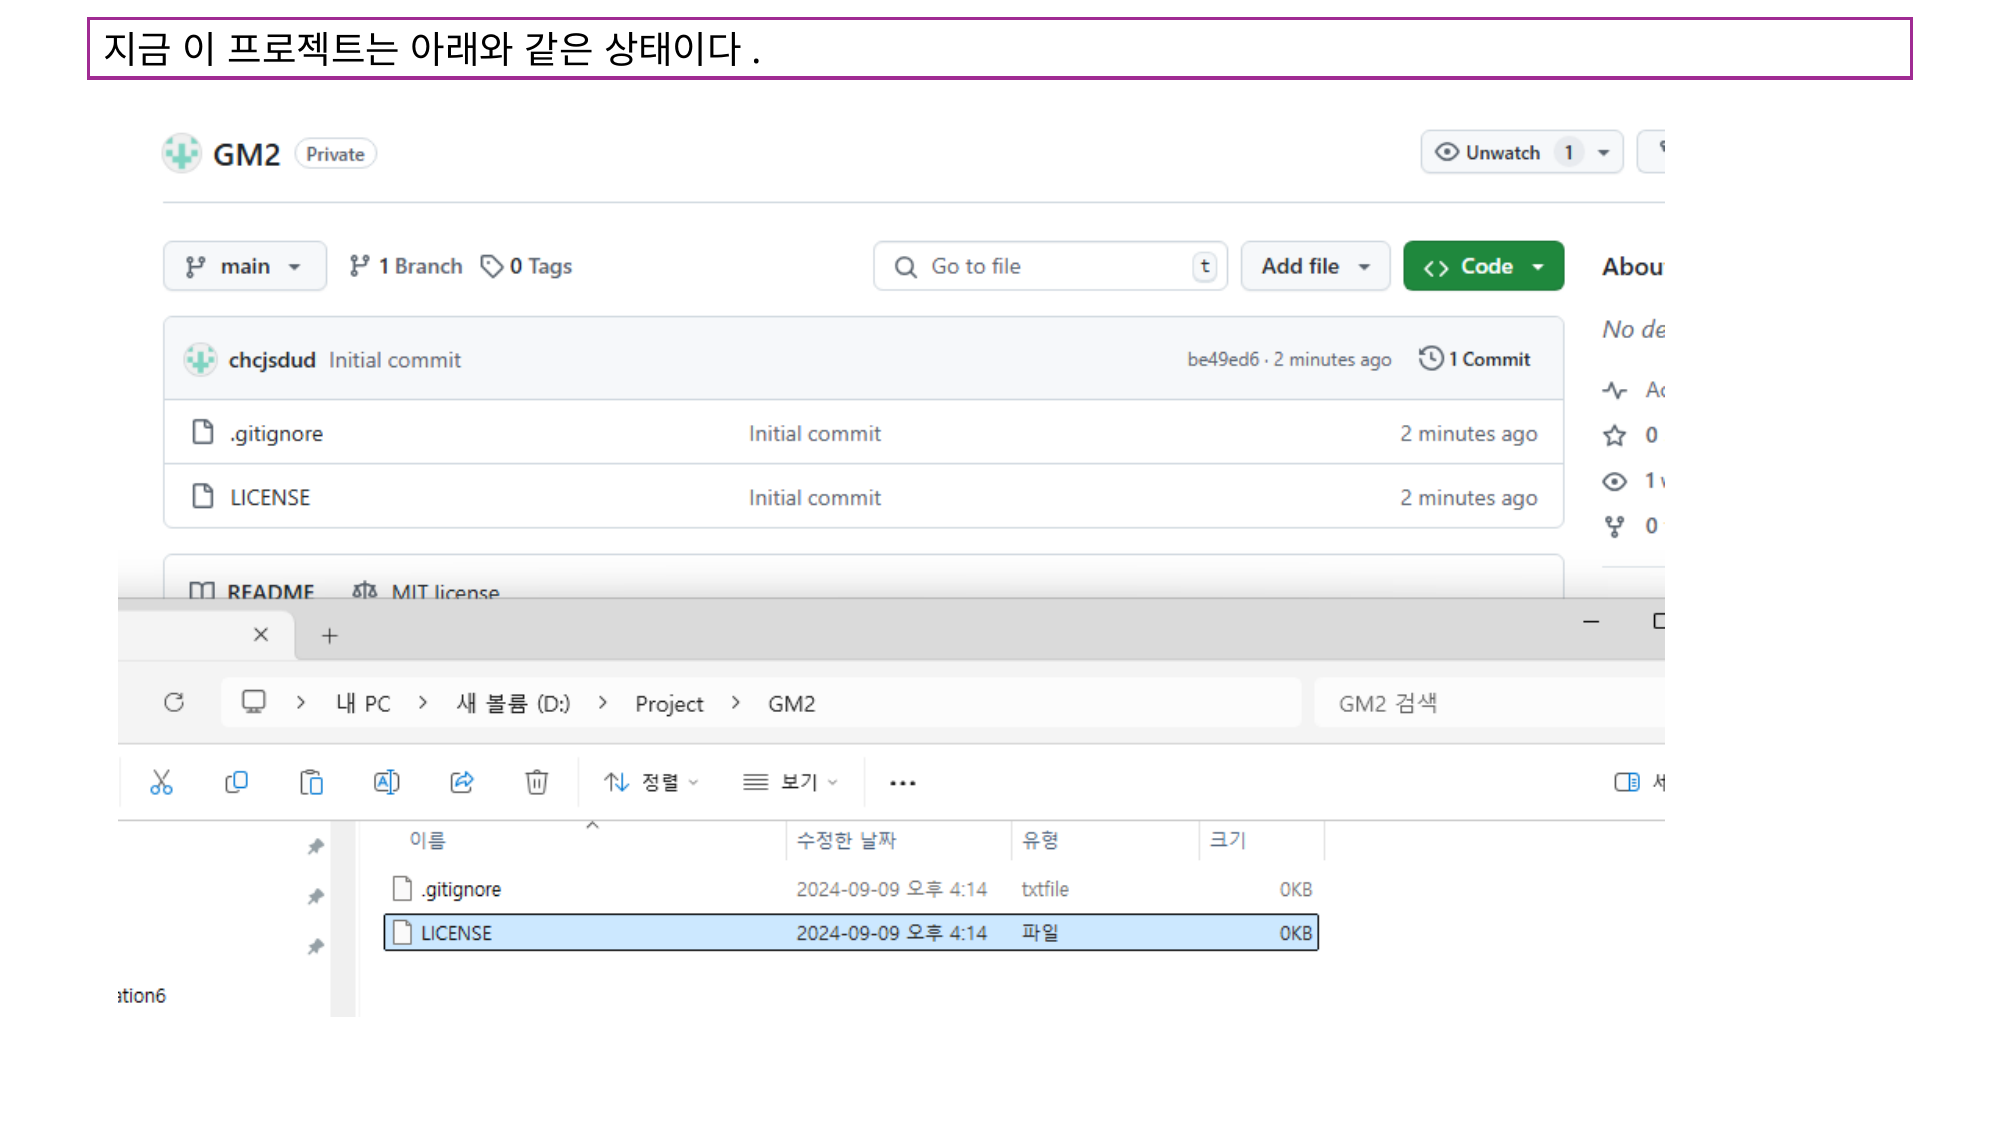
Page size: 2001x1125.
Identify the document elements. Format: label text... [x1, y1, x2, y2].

picture [118, 107, 1665, 1017]
text_box 지금 이 프로젝트는 아래와 같은 상태이다. [87, 17, 1913, 80]
